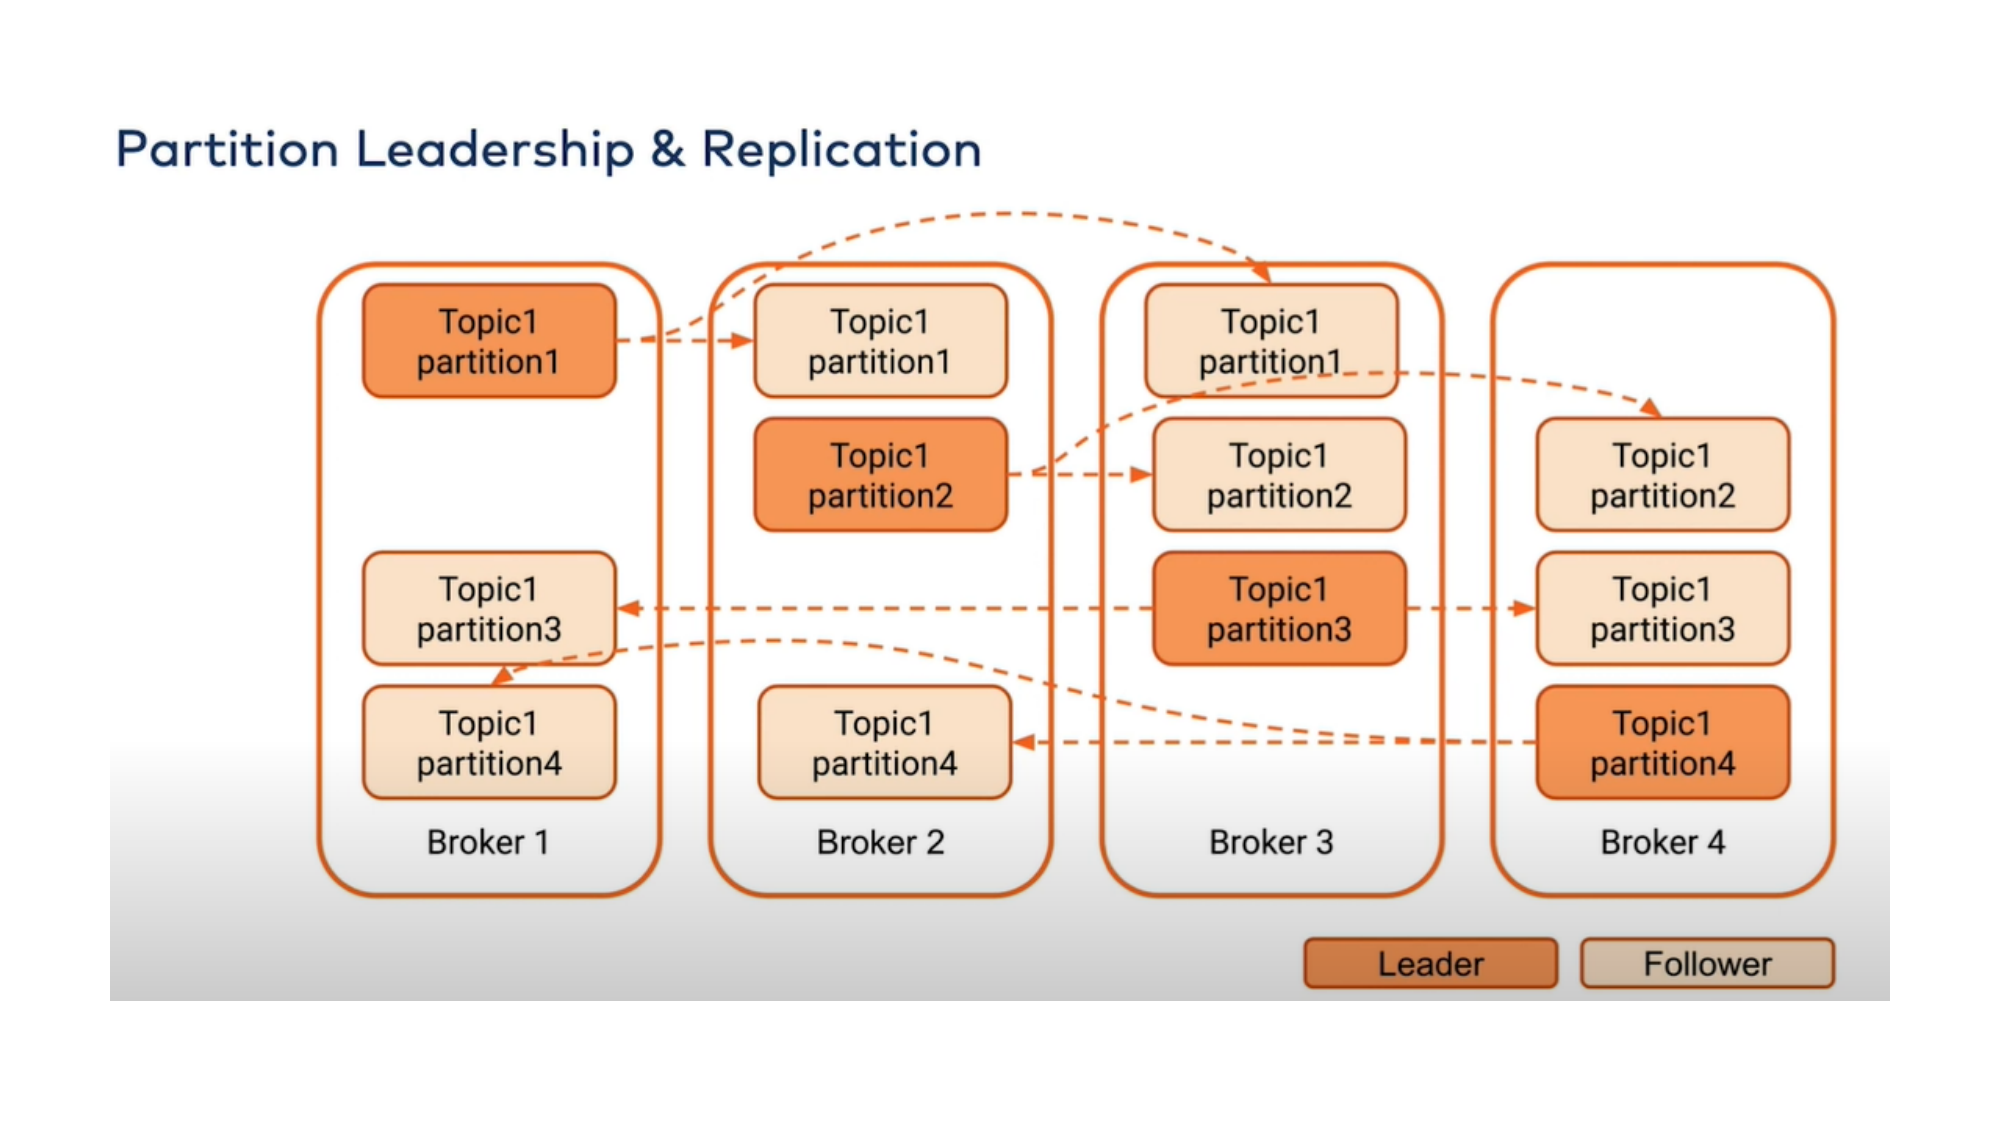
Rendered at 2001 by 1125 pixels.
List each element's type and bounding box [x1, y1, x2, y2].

picture [110, 124, 1890, 1001]
